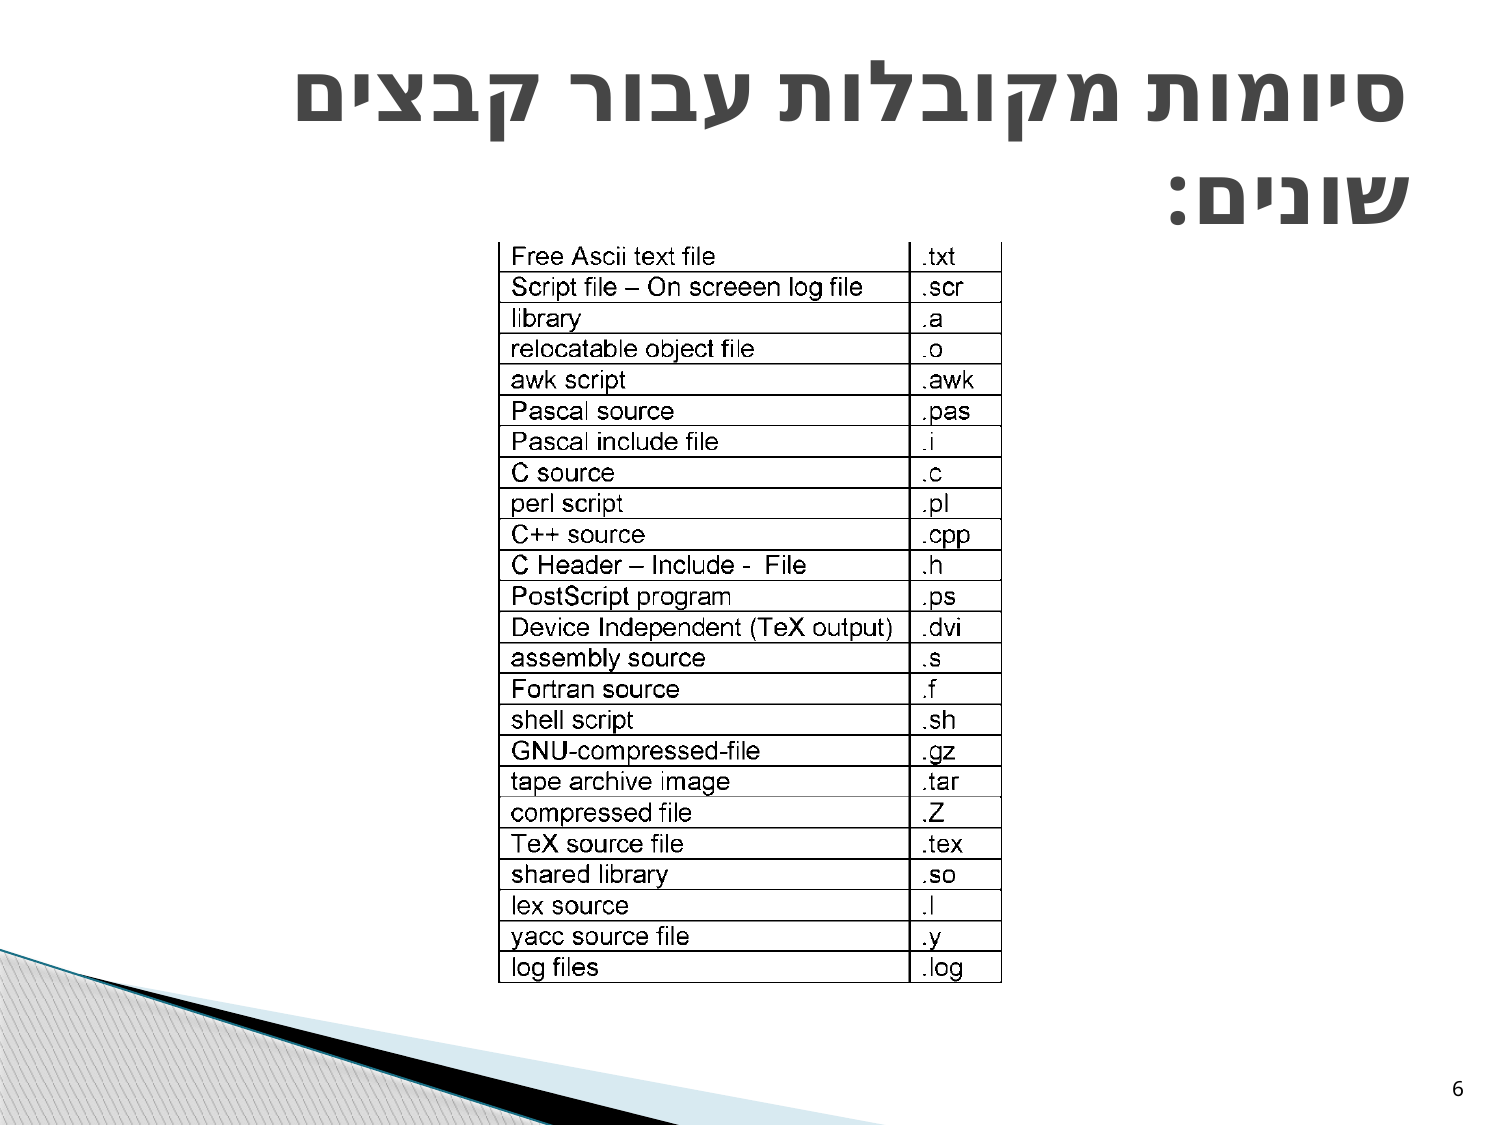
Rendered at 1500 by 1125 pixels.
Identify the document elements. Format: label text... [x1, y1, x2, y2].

title סיומות מקובלות עבור קבצים שונים: [75, 45, 1425, 233]
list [498, 242, 1002, 986]
slide_number 6 [1418, 1051, 1479, 1112]
